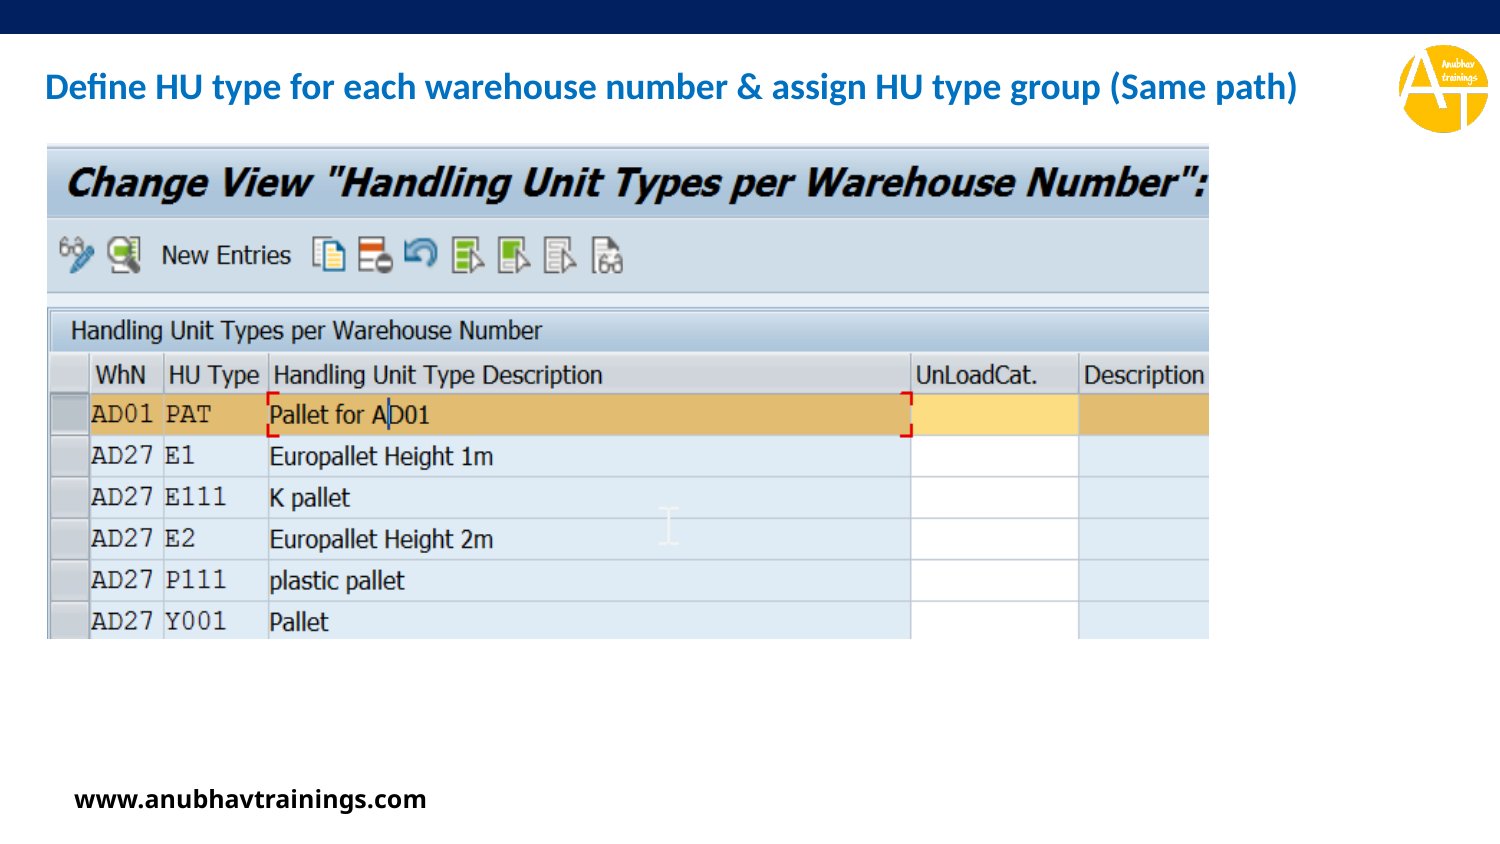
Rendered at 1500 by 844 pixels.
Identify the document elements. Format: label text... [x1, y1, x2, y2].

picture [46, 142, 1209, 640]
text_box Define HU type for each warehouse number & assign HU type group (Same path) [29, 43, 1357, 187]
picture [1390, 39, 1493, 140]
text_box www.anubhavtrainings.com [13, 776, 489, 822]
